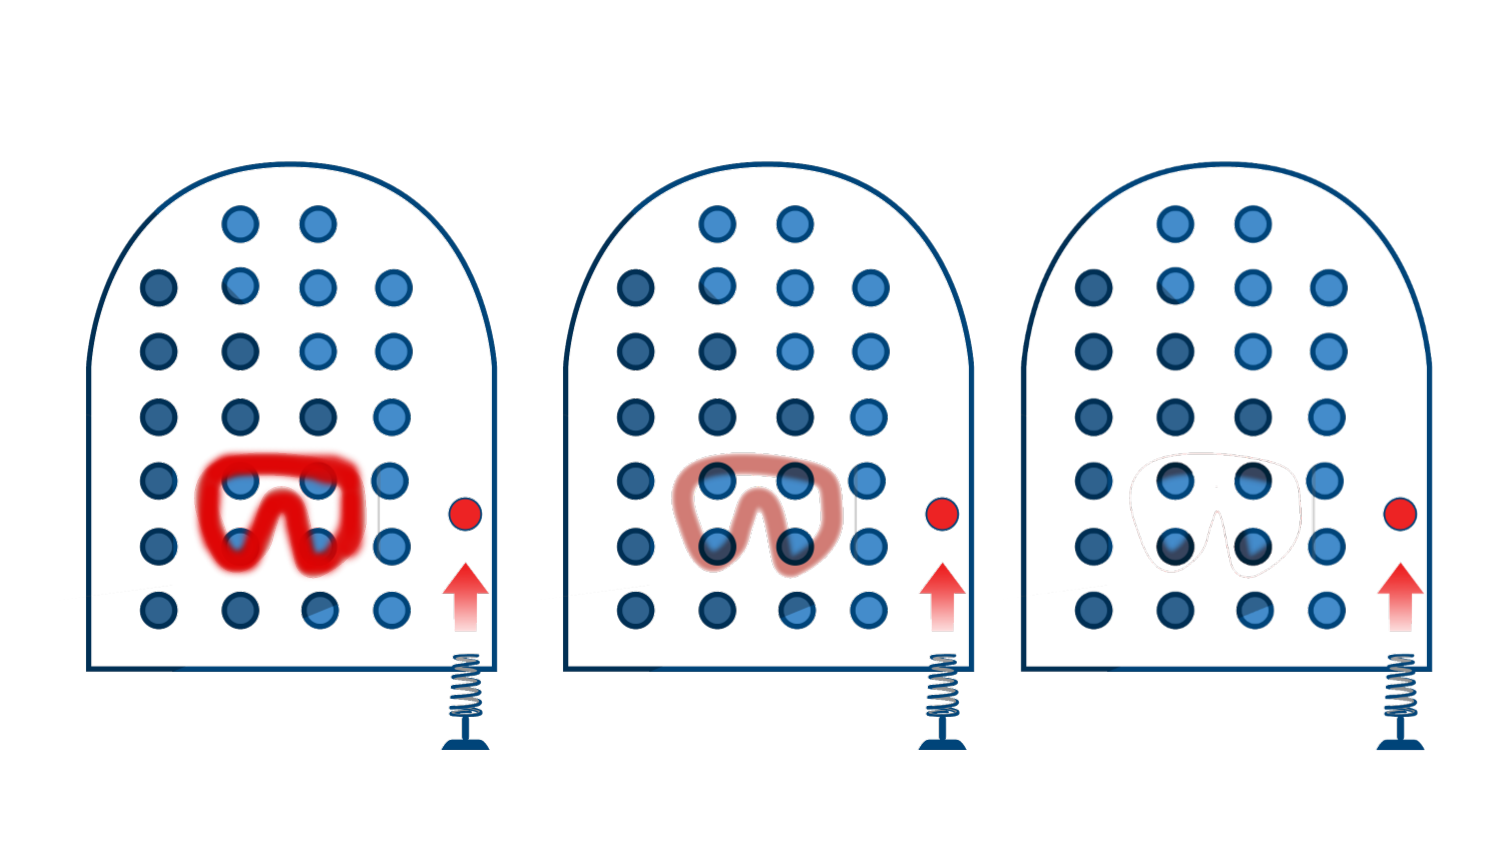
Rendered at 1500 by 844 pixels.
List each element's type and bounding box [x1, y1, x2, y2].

picture [59, 34, 1014, 801]
list [1014, 34, 1472, 801]
